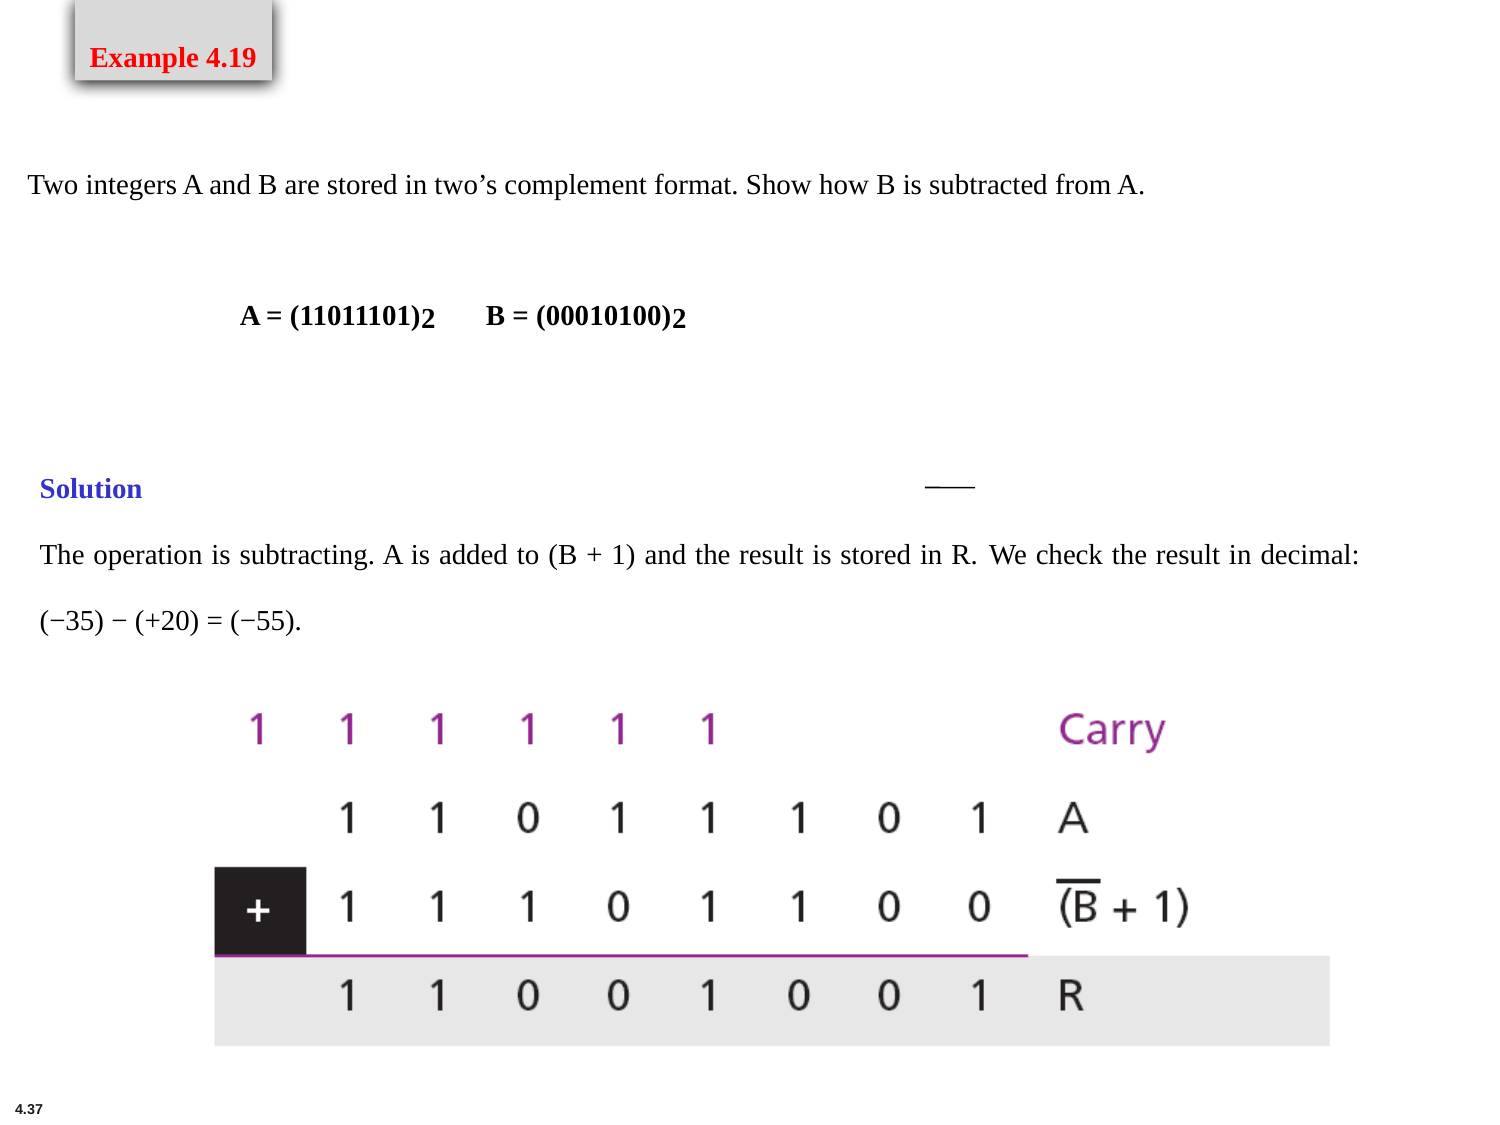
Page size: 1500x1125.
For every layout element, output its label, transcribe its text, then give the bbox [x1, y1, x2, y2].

text_box Example 4.19 [74, 0, 272, 81]
text_box Solution The operation is subtracting. A is added to (B + 1) and the result is stored in R. We check the result in decimal: (−35) − (+20) = (−55). [24, 431, 1375, 644]
picture [166, 672, 1334, 1063]
text_box A = (11011101)2 B = (00010100)2 [224, 258, 1213, 342]
text_box Two integers A and B are stored in two’s complement format. Show how B is subtracted from A. [12, 127, 1363, 208]
slide_number 4.37 [0, 1050, 313, 1125]
